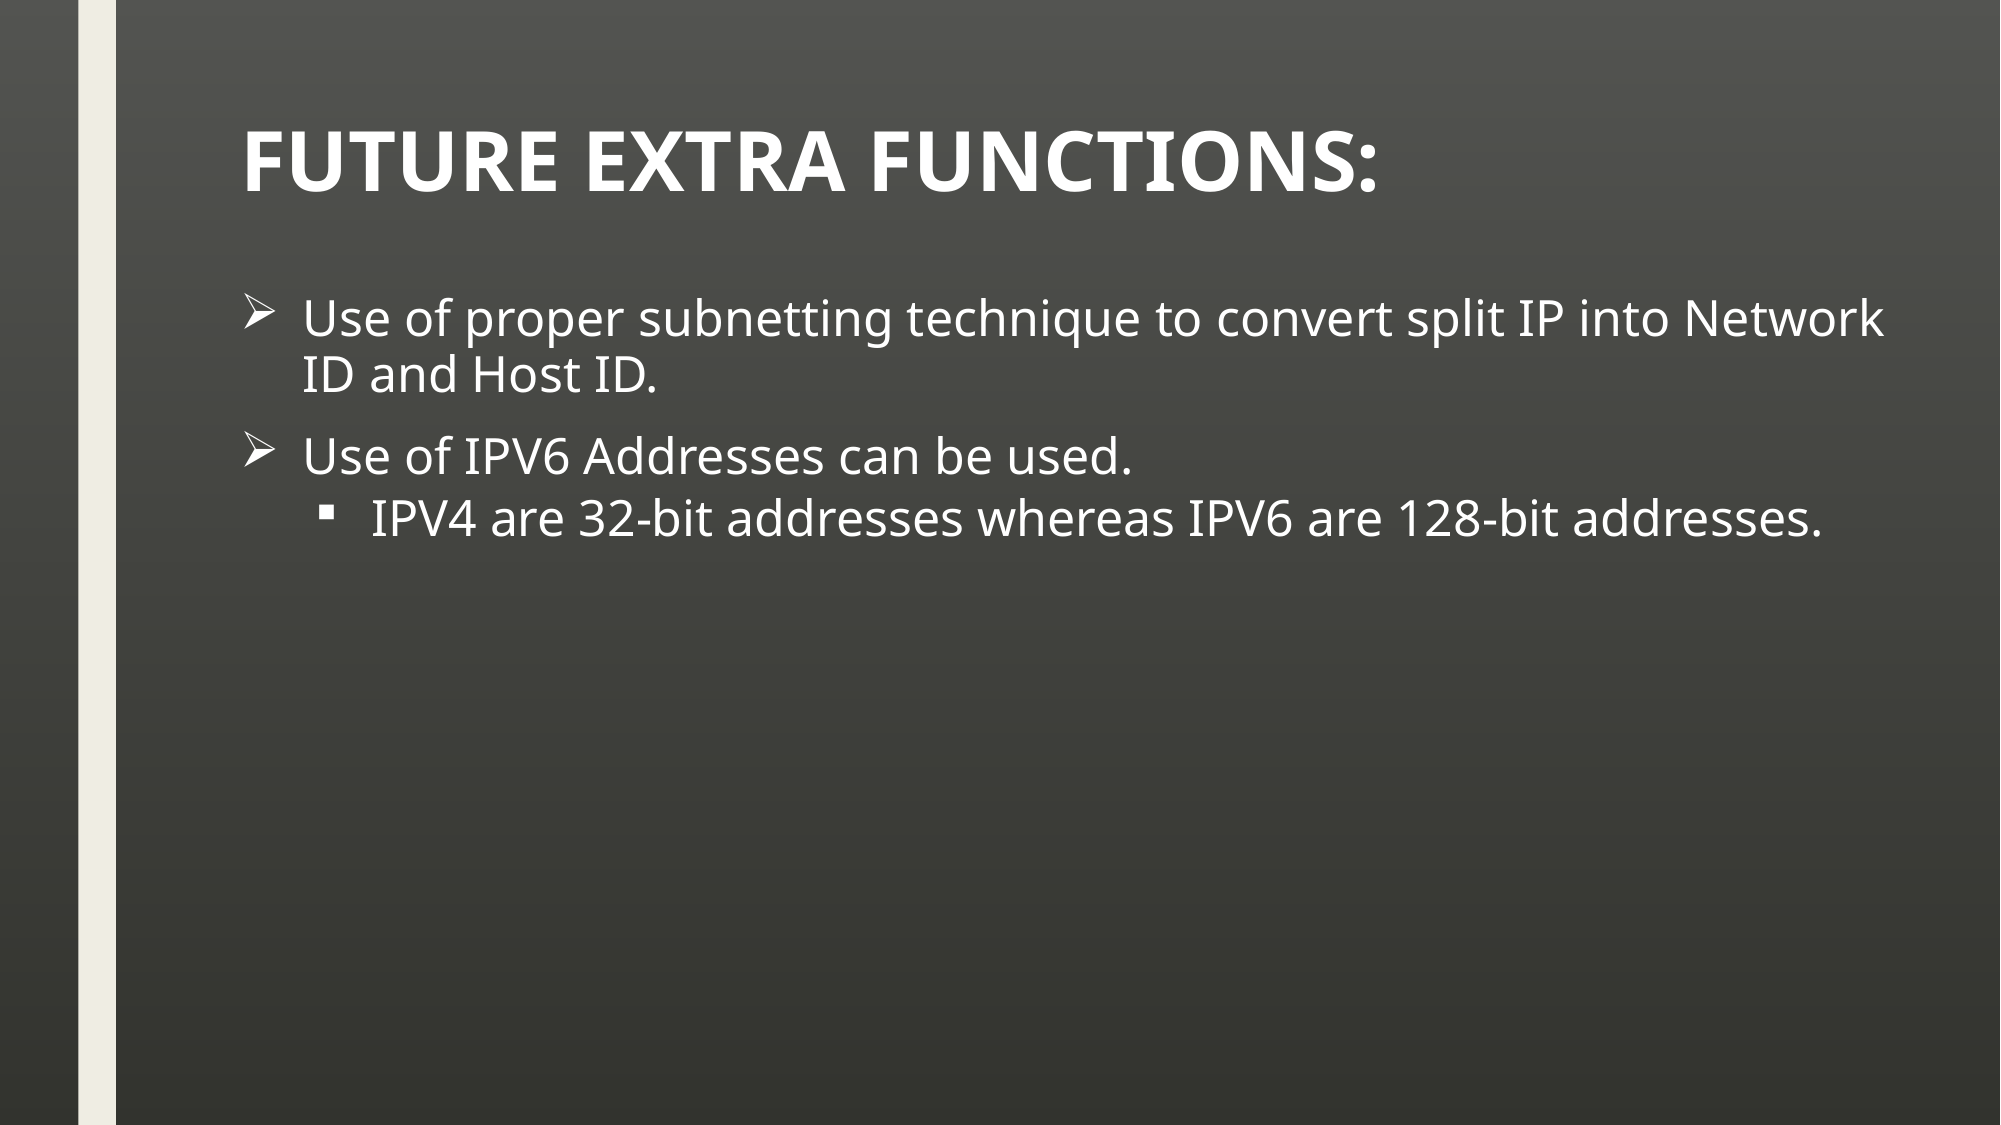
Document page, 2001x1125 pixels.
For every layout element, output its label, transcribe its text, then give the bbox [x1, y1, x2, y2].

list Use of proper subnetting technique to convert split IP into Network ID and Host ID. Use of IPV6 Addresses can be used. IPV4 are 32-bit addresses whereas IPV6 are 128-bit addresses. [225, 283, 1959, 1092]
title Future extra Functions: [225, 113, 1800, 224]
